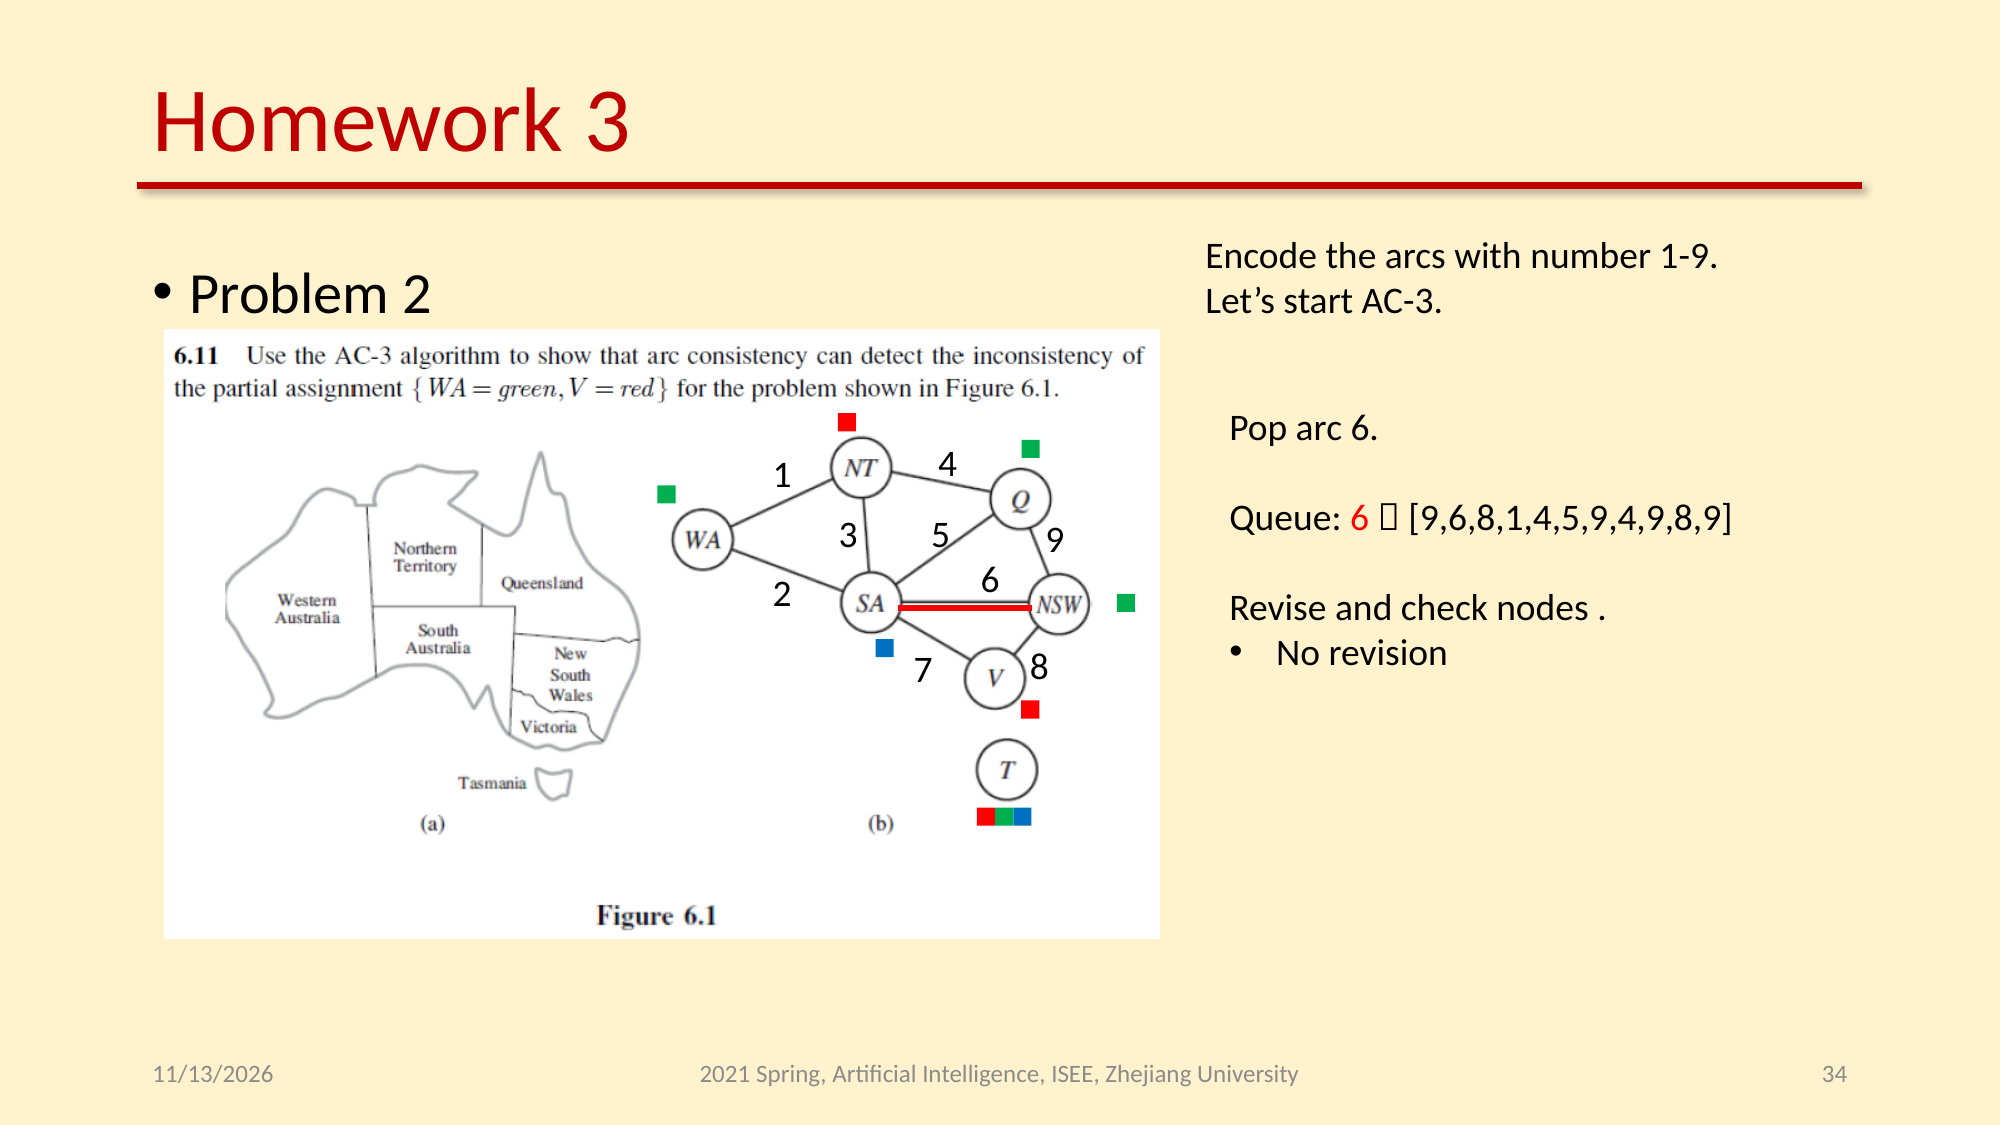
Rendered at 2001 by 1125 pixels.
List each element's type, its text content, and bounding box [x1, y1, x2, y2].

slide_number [137, 1042, 588, 1103]
picture [164, 329, 1160, 939]
title Homework 3 [137, 59, 1863, 183]
text_box Encode the arcs with number 1-9. Let’s start AC-3. [1190, 223, 1735, 329]
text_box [976, 807, 1032, 826]
slide_number 34 [1412, 1042, 1863, 1103]
list Problem 2 [137, 255, 1863, 1014]
footer 2021 Spring, Artificial Intelligence, ISEE, Zhejiang University [662, 1042, 1338, 1103]
